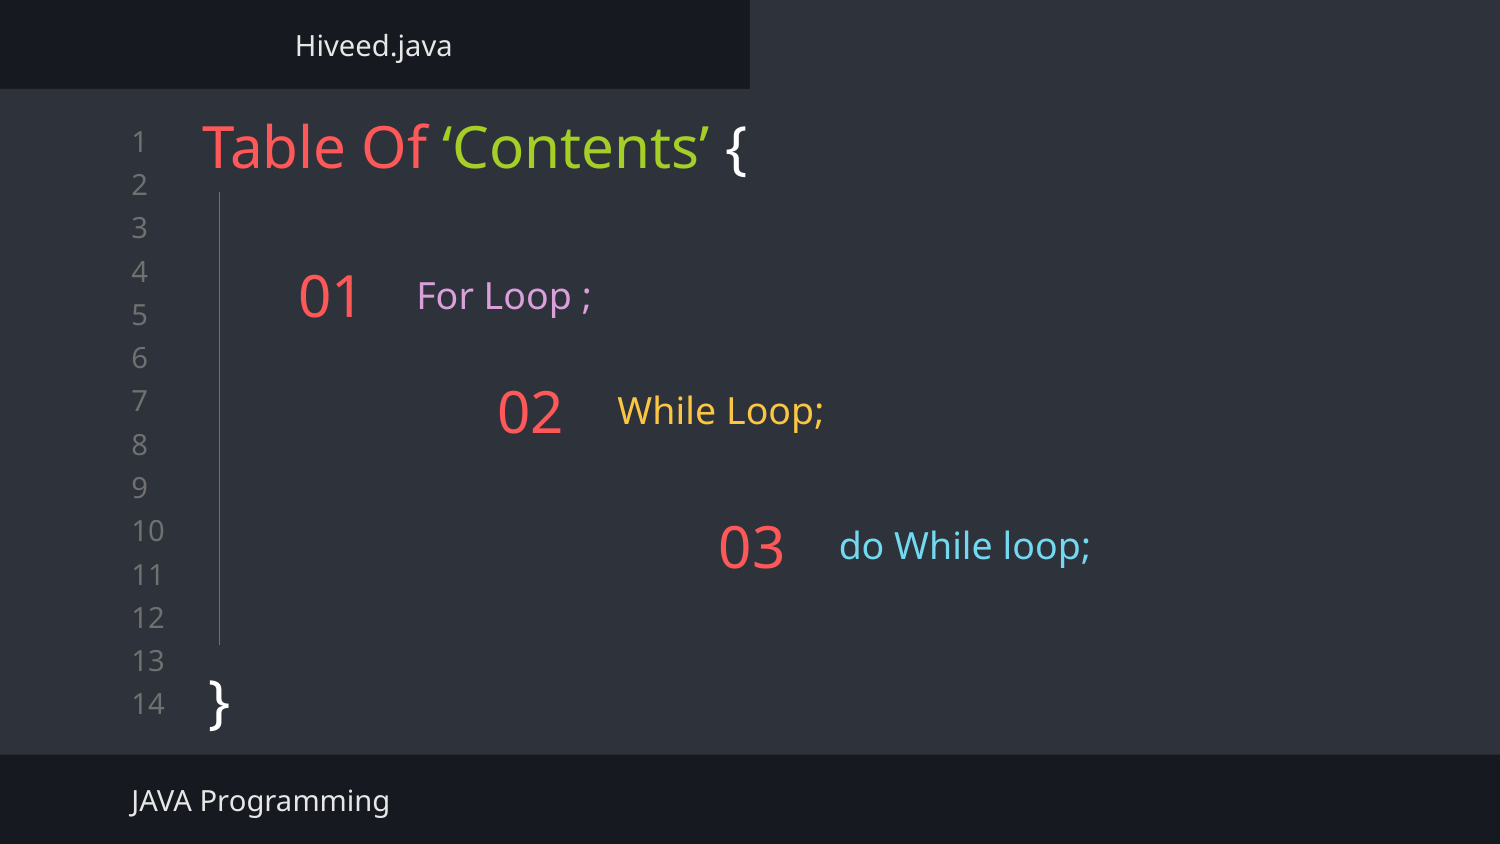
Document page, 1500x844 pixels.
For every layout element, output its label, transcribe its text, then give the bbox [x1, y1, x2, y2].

subtitle For Loop ; [401, 266, 915, 323]
subtitle do While loop; [823, 517, 1338, 573]
title 02 [459, 381, 602, 438]
subtitle JAVA Programming [116, 770, 915, 829]
title Table Of ‘Contents’ { [187, 95, 1384, 185]
title 01 [265, 266, 401, 322]
subtitle While Loop; [602, 381, 1116, 438]
subtitle Hiveed.java [0, 15, 749, 74]
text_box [177, 191, 262, 750]
title 03 [680, 517, 823, 573]
